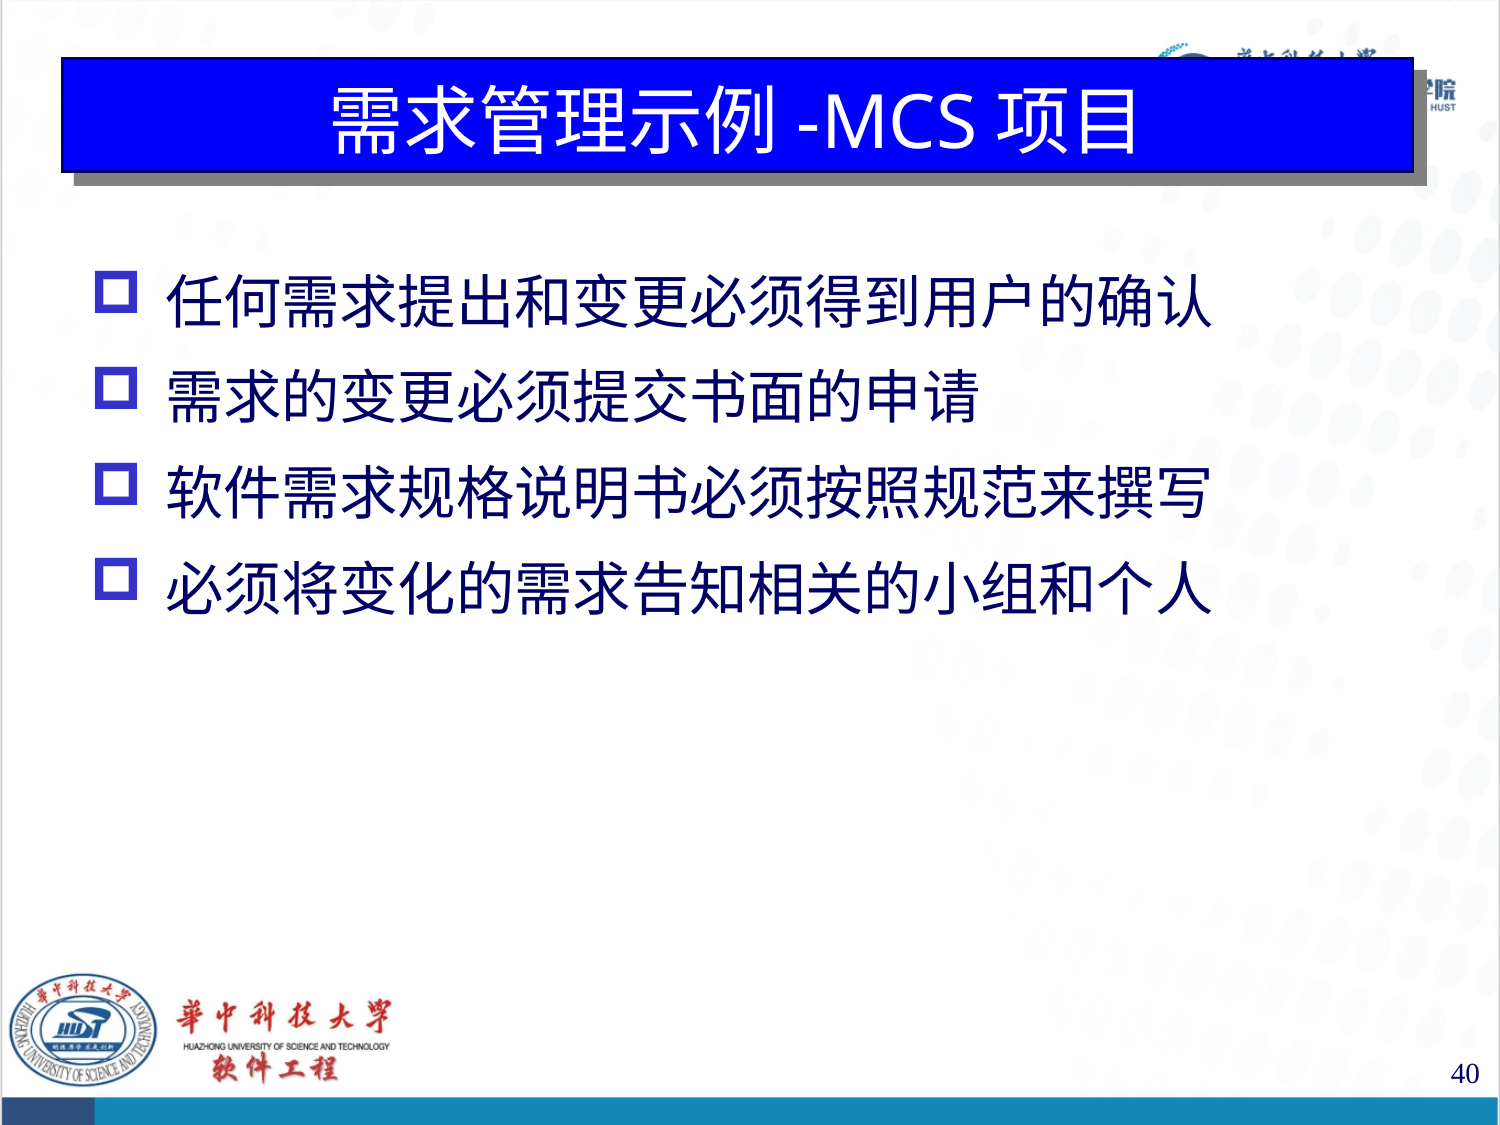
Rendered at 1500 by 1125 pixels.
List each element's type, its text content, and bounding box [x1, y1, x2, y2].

picture [0, 0, 1500, 1125]
slide_number 40 [1145, 1046, 1496, 1090]
title 需求管理示例-MCS项目 [61, 57, 1414, 173]
list 任何需求提出和变更必须得到用户的确认 需求的变更必须提交书面的申请 软件需求规格说明书必须按照规范来撰写 必须将变化的需求告知相关的小组和个人 [75, 243, 1417, 1013]
